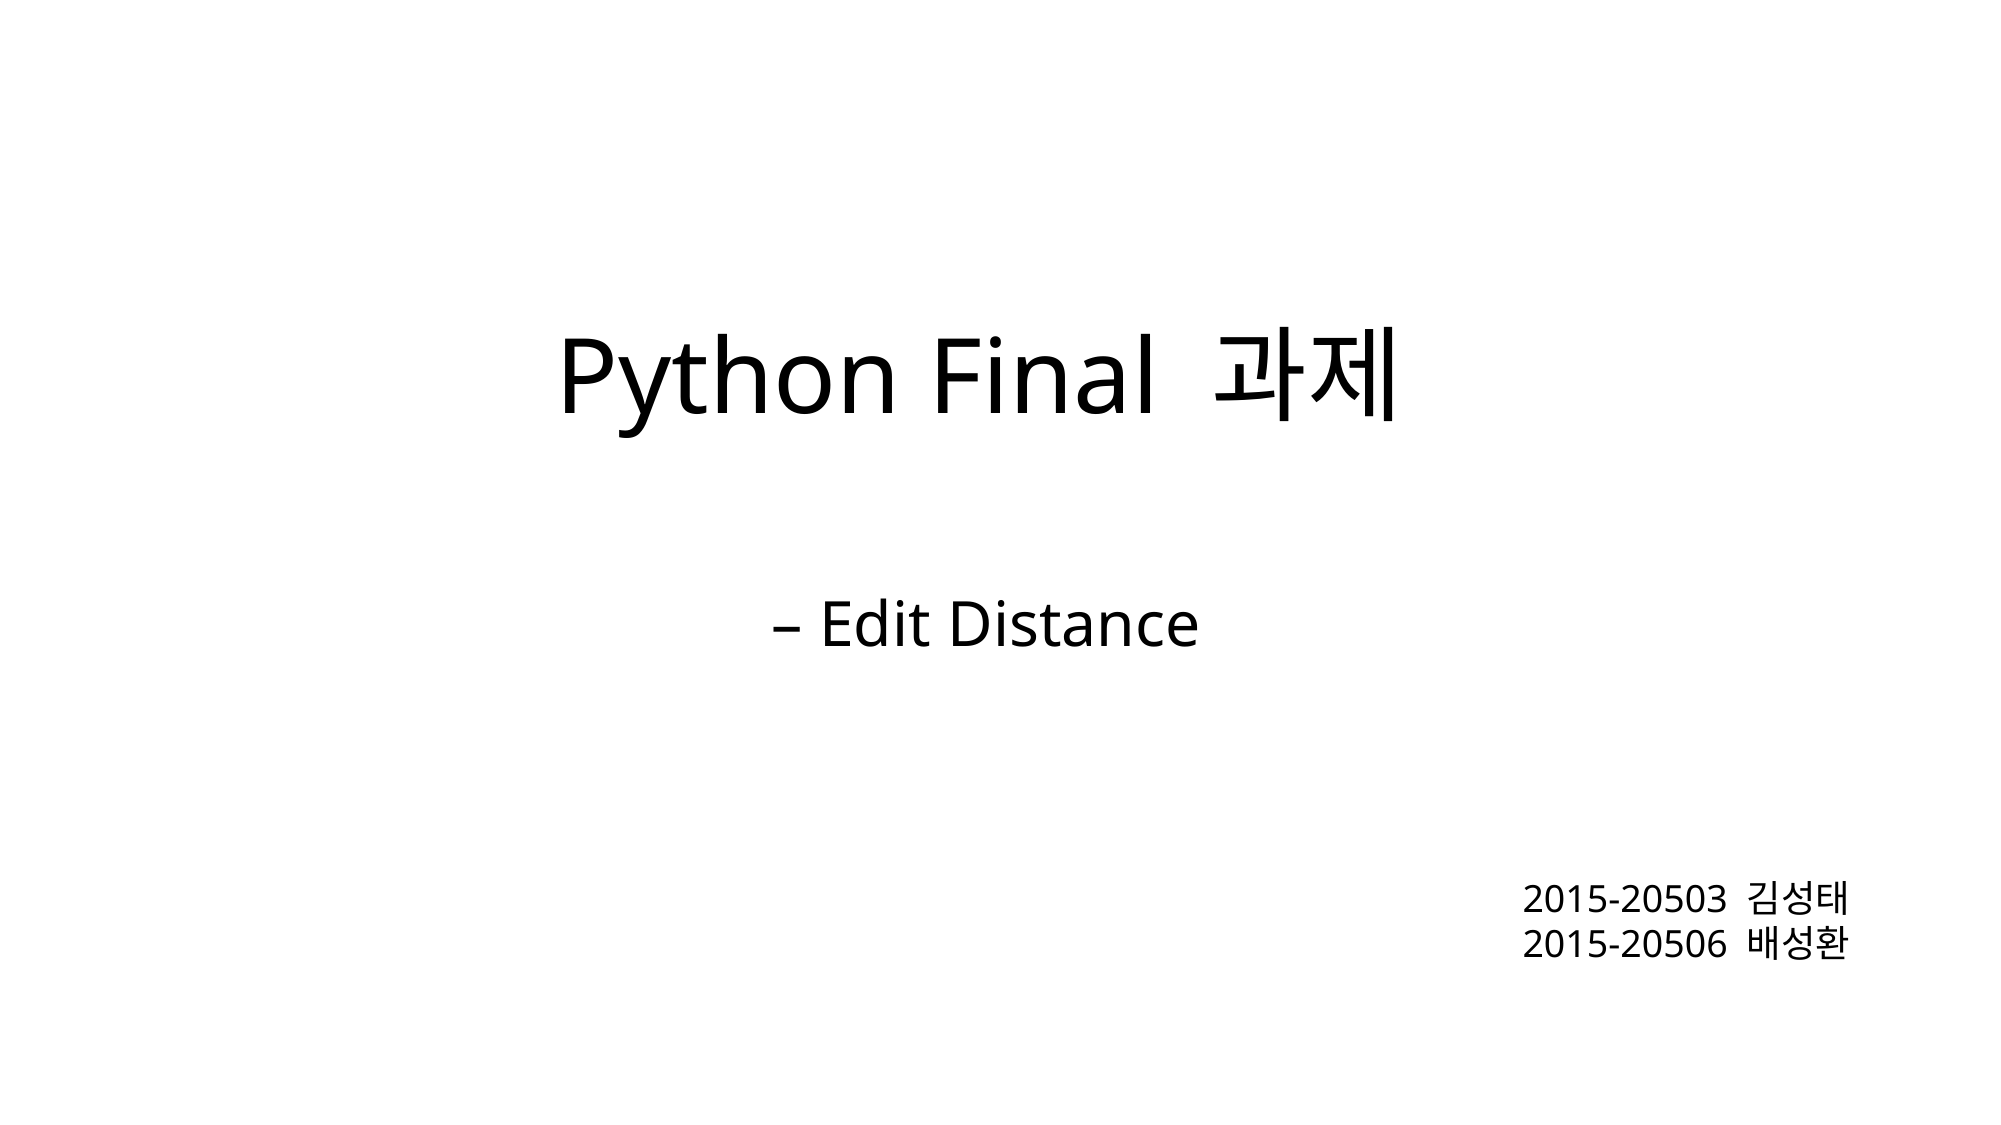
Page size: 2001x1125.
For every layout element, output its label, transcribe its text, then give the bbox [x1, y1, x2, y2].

text_box 2015-20503 김성태 2015-20506 배성환 [1507, 867, 1938, 972]
text_box Python Final 과제 – Edit Distance [481, 301, 1508, 667]
